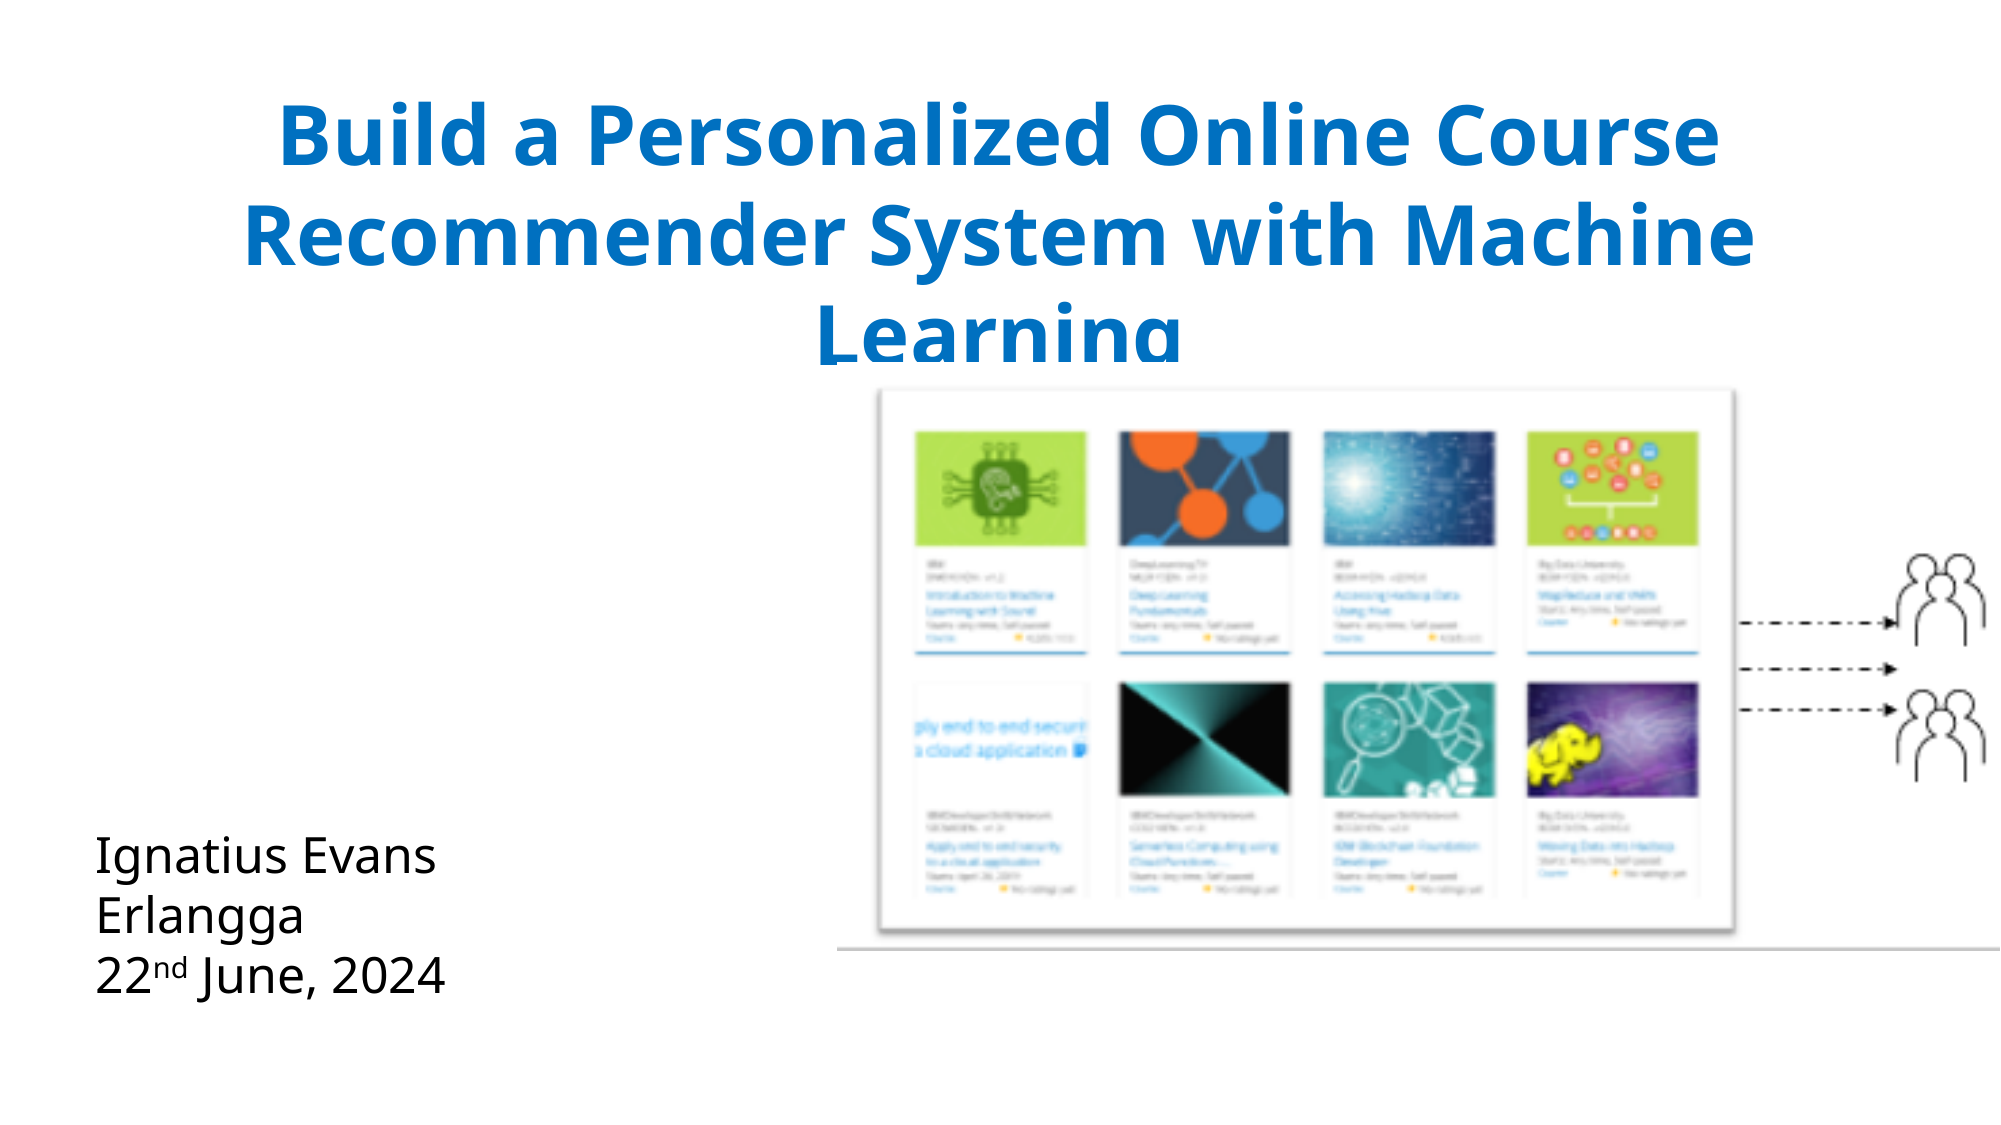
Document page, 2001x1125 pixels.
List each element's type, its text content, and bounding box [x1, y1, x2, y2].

text_box Ignatius Evans Erlangga 22nd June, 2024 [80, 815, 651, 1011]
text_box Build a Personalized Online Course Recommender System with Machine Learning [159, 75, 1840, 390]
picture [837, 362, 2000, 952]
